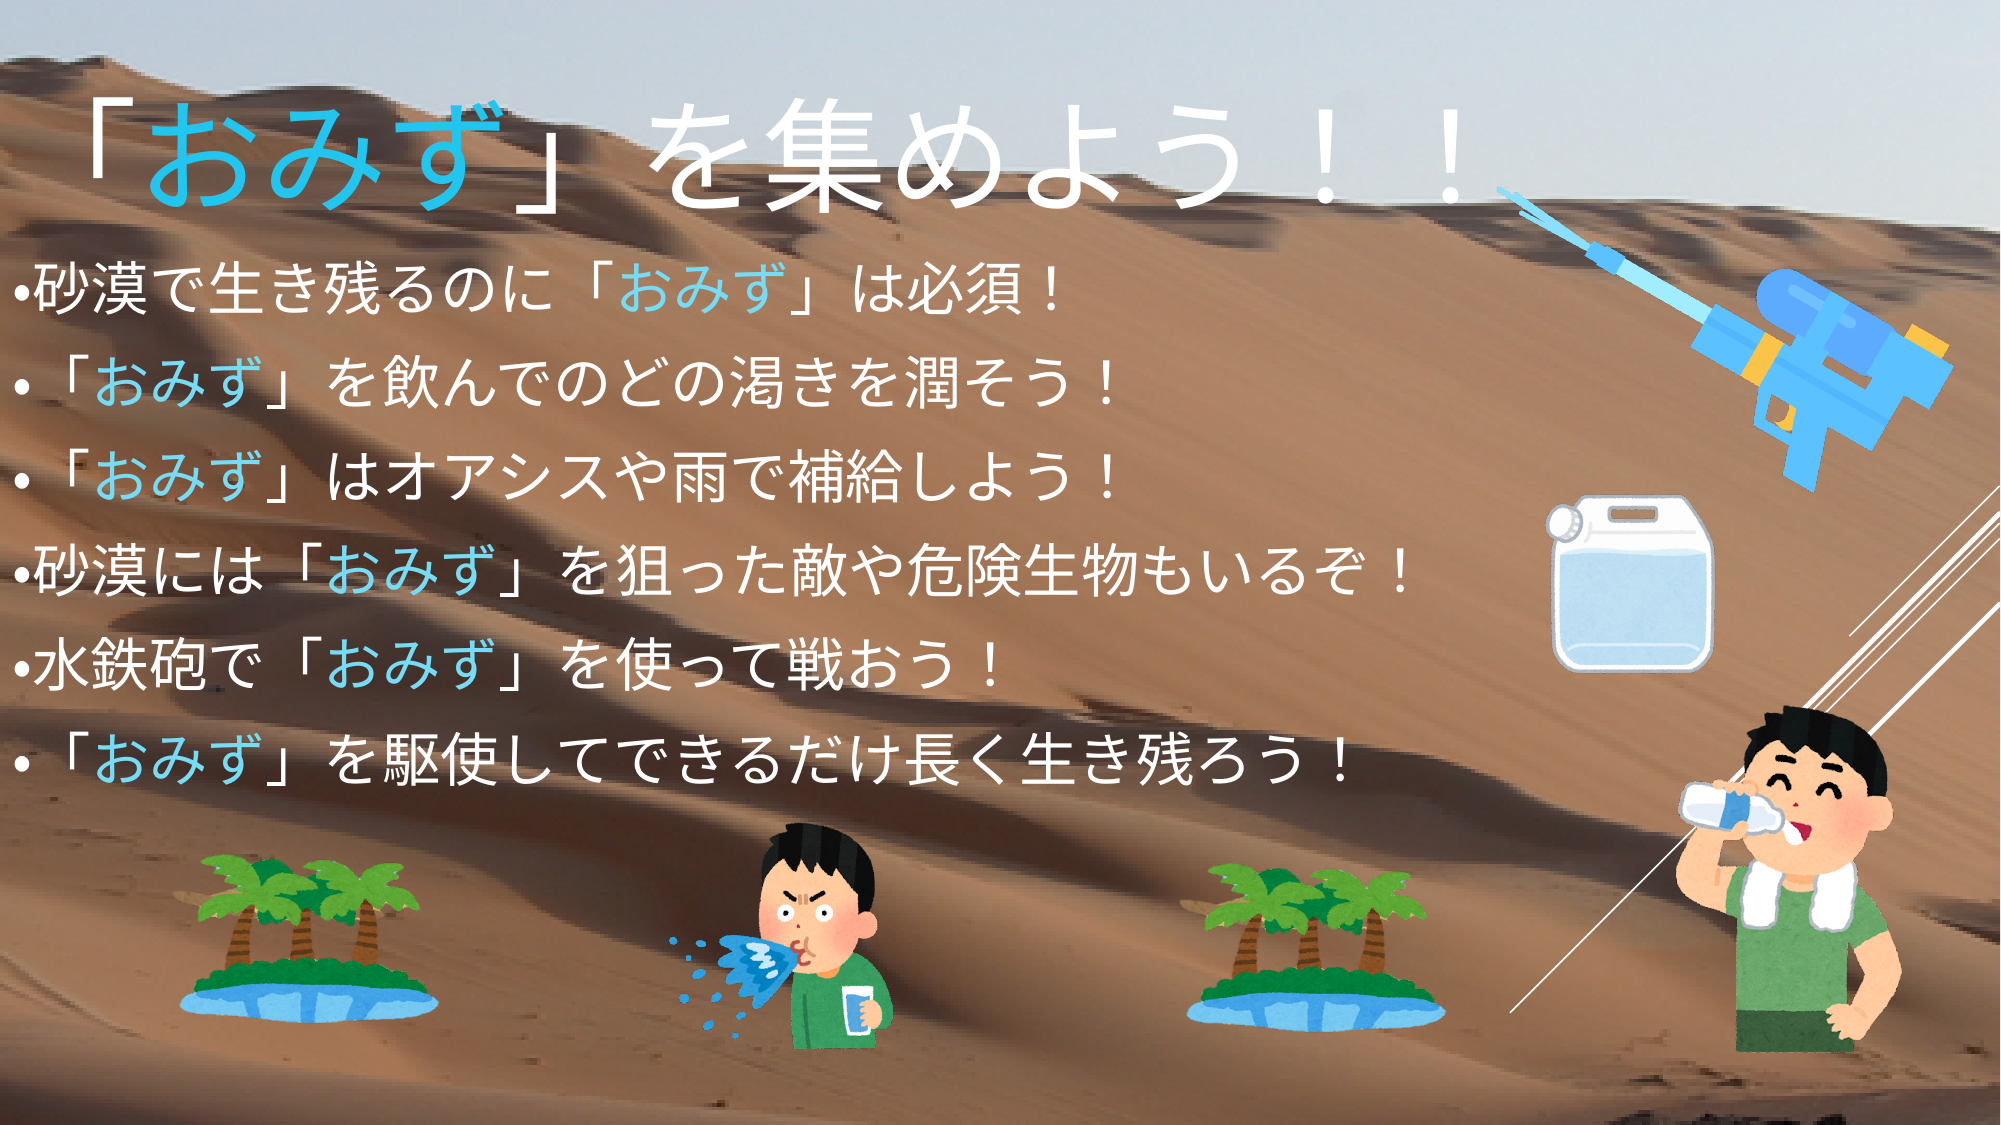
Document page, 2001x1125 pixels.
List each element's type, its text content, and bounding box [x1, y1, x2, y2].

picture [0, 0, 2001, 1125]
list 「おみず」を集めよう！！ ・砂漠で生き残るのに「おみず」は必須！ ・「おみず」を飲んでのどの渇きを潤そう！ ・「おみず」はオアシスや雨で補給しよう！ ・砂漠には「おみず」を狙った敵や危険生物もいるぞ！ ・水鉄砲で「おみず」を使って戦おう！ ・「おみず」を駆使してできるだけ長く生き残ろう！ [0, 0, 1755, 871]
